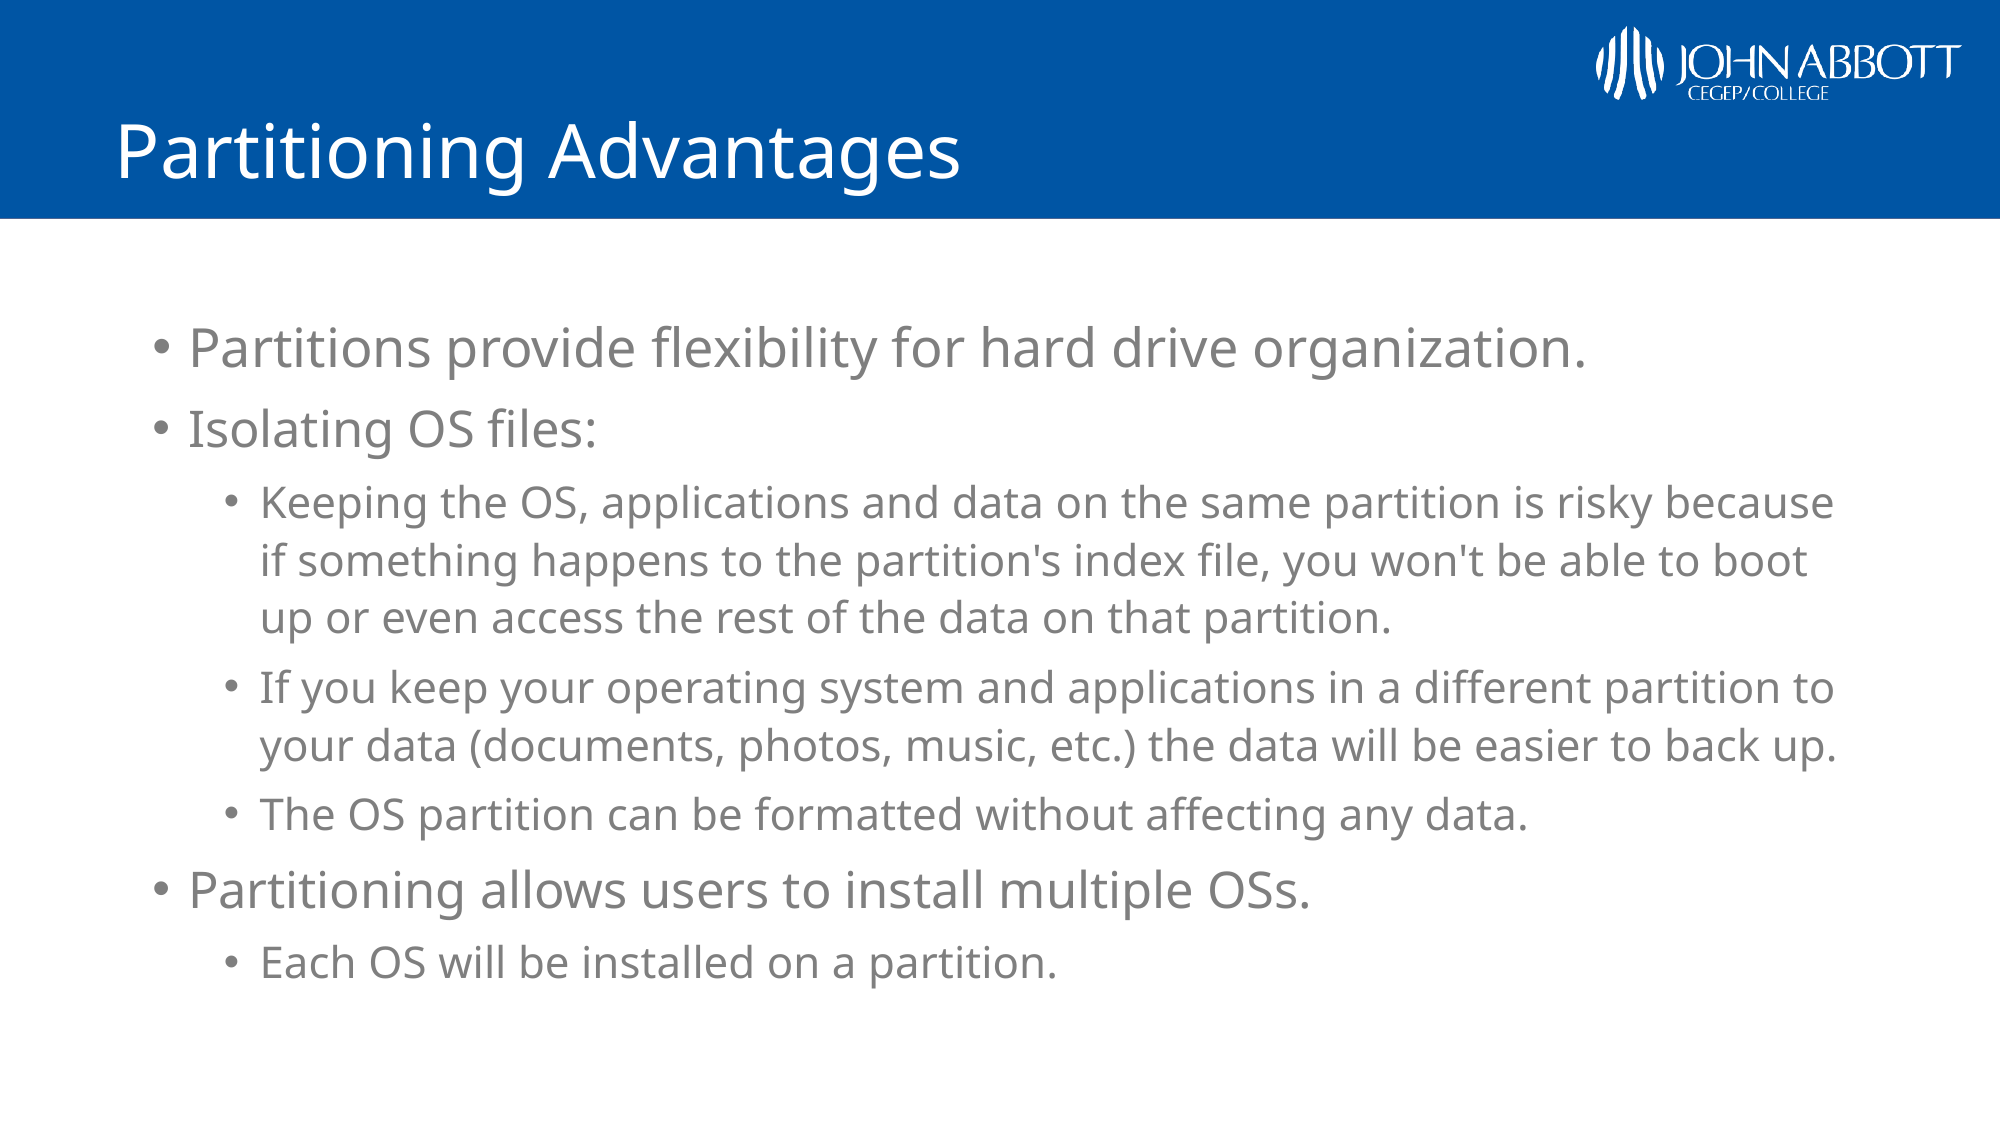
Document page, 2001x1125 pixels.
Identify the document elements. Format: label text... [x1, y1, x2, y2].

title Partitioning Advantages [99, 0, 1863, 202]
list Partitions provide flexibility for hard drive organization. Isolating OS files: Keeping the OS, applications and data on the same partition is risky because if something happens to the partition's index file, you won't be able to boot up or even access the rest of the data on that partition. If you keep your operating system and applications in a different partition to your data (documents, photos, music, etc.) the data will be easier to back up. The OS partition can be formatted without affecting any data. Partitioning allows users to install multiple OSs. Each OS will be installed on a partition. [137, 299, 1863, 1014]
picture [1863, 26, 1962, 100]
